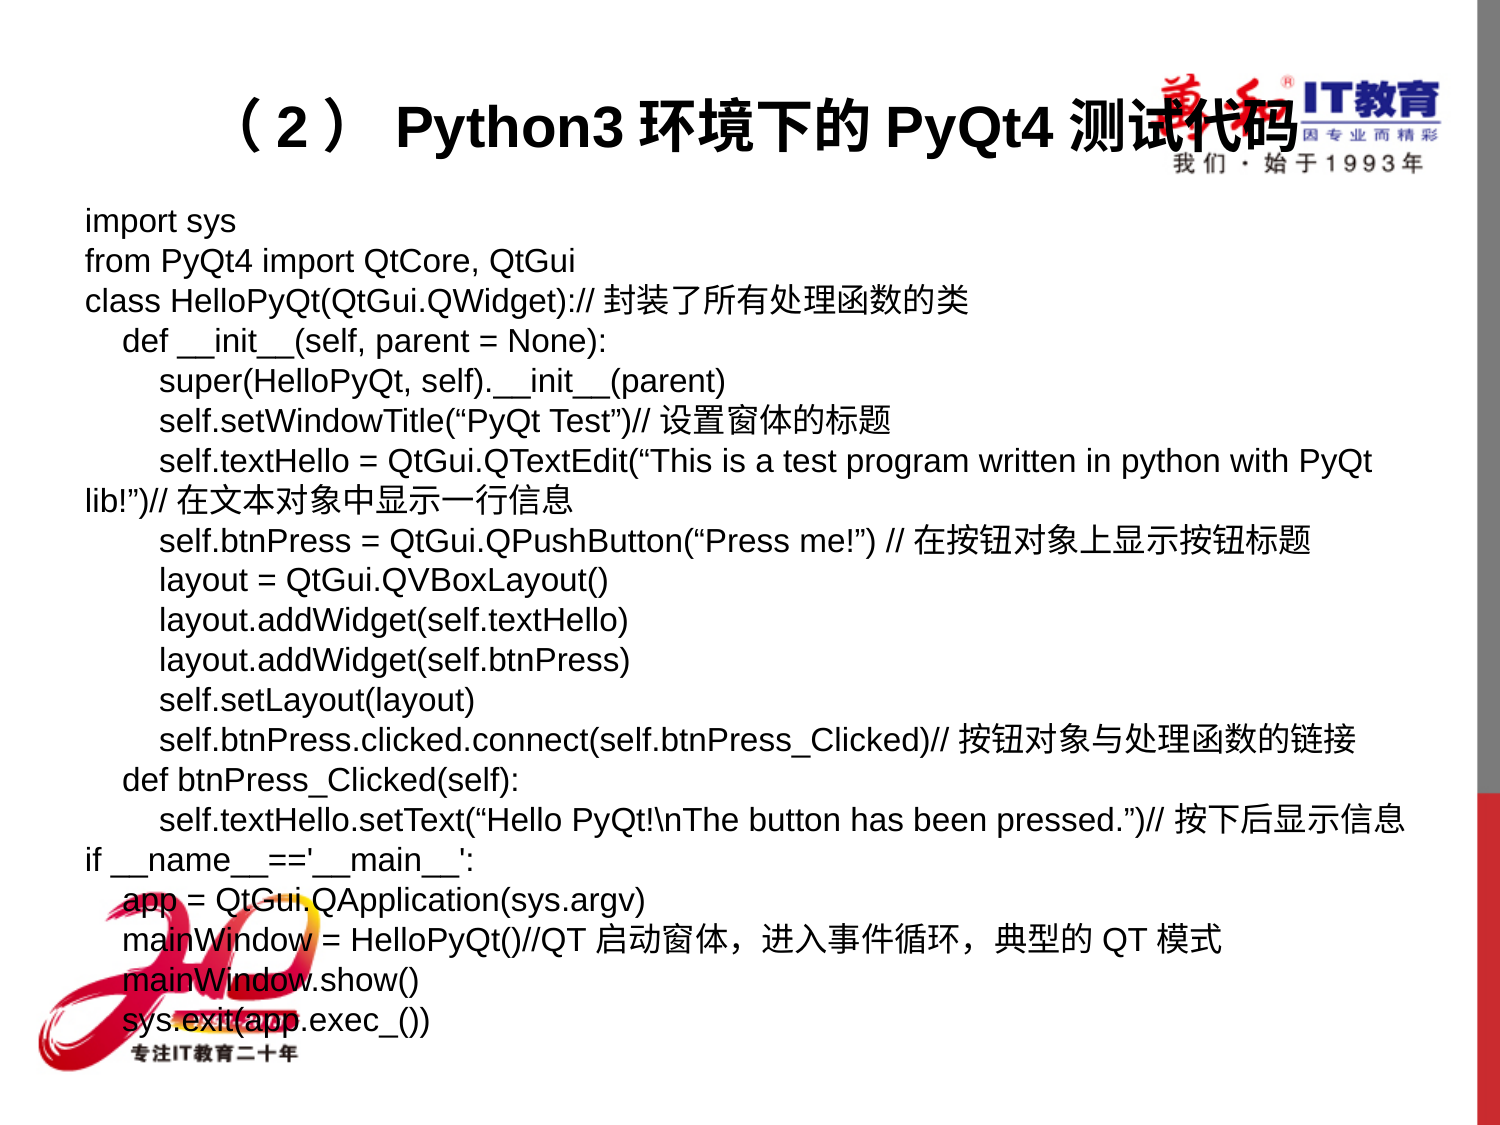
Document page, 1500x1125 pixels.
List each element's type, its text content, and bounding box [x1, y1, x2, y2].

picture [0, 0, 1500, 1125]
text_box （2）Python3环境下的PyQt4测试代码 import sys from PyQt4 import QtCore, QtGui class HelloPyQt(QtGui.QWidget)://封装了所有处理函数的类 def __init__(self, parent = None): super(HelloPyQt, self).__init__(parent) self.setWindowTitle(“PyQt Test”)//设置窗体的标题 self.textHello = QtGui.QTextEdit(“This is a test program written in python with PyQt lib!”)//在文本对象中显示一行信息 self.btnPress = QtGui.QPushButton(“Press me!”) //在按钮对象上显示按钮标题 layout = QtGui.QVBoxLayout() layout.addWidget(self.textHello) layout.addWidget(self.btnPress) self.setLayout(layout) self.btnPress.clicked.connect(self.btnPress_Clicked)//按钮对象与处理函数的链接 def btnPress_Clicked(self): self.textHello.setText(“Hello PyQt!\nThe button has been pressed.”)//按下后显示信息 if __name__=='__main__': app = QtGui.QApplication(sys.argv) mainWindow = HelloPyQt()//QT启动窗体，进入事件循环，典型的QT模式 mainWindow.show() sys.exit(app.exec_()) [70, 82, 1436, 1045]
